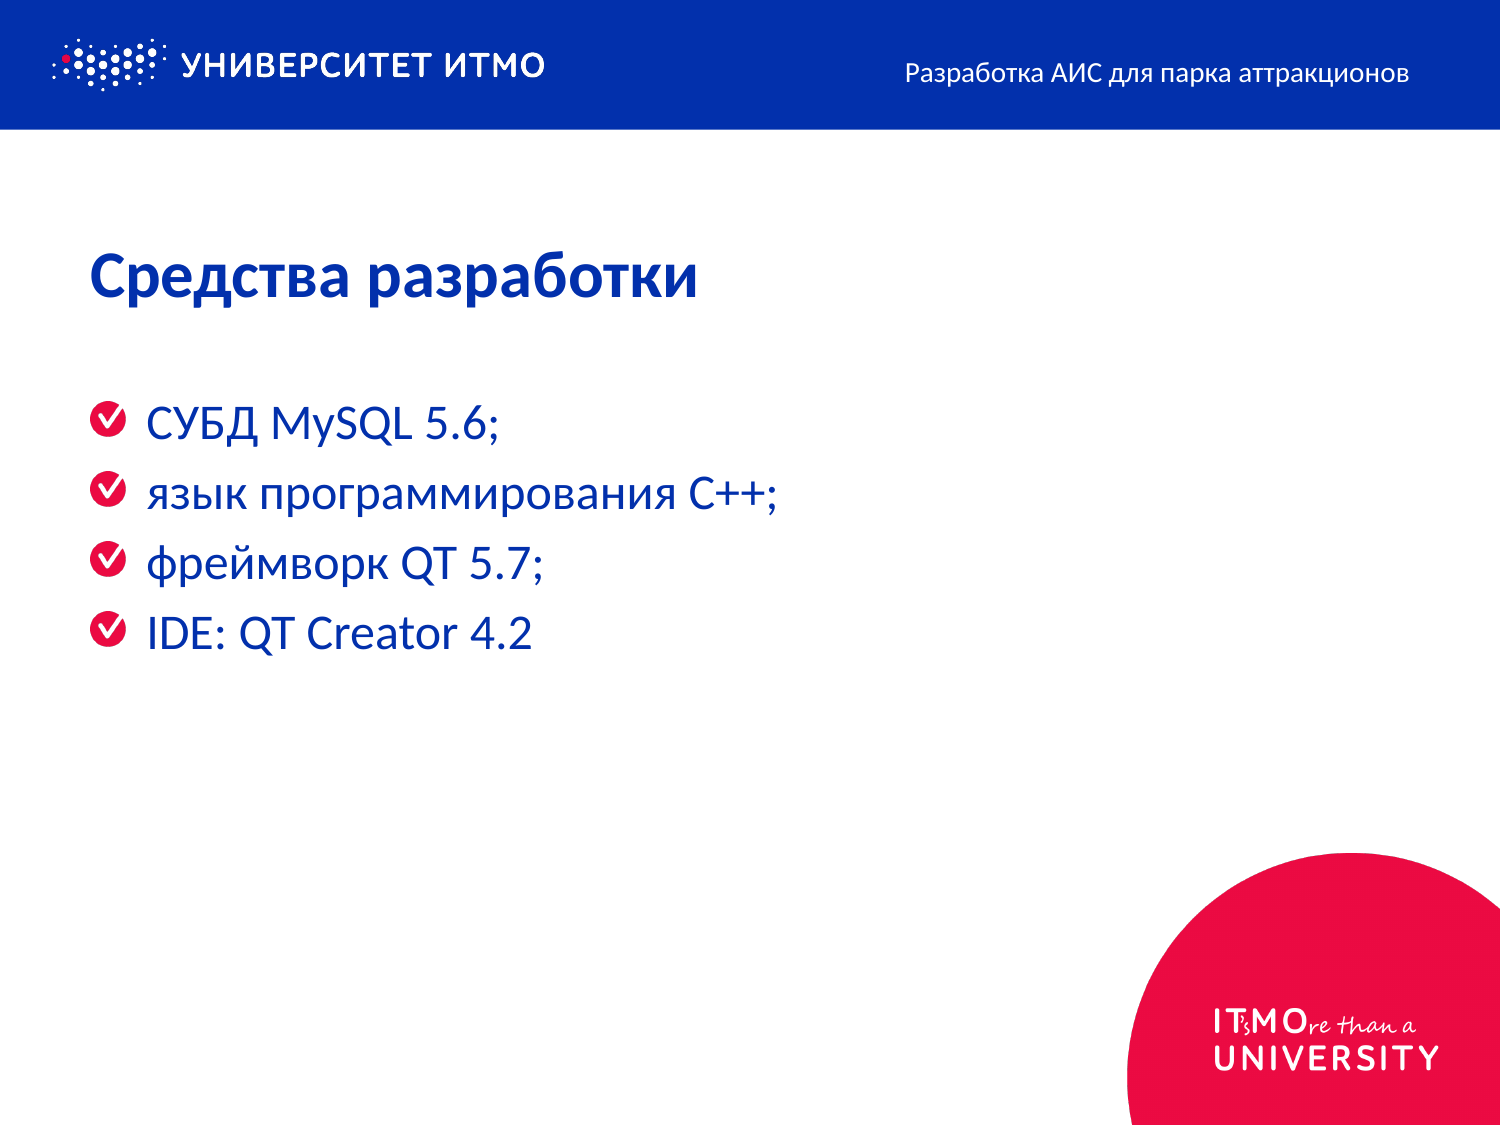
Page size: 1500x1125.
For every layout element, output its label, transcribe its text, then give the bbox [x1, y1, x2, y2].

picture [90, 401, 126, 437]
picture [90, 611, 126, 647]
list СУБД MySQL 5.6; язык программирования С++; фреймворк QT 5.7; IDE: QT Creator 4.2 [75, 381, 1403, 1005]
picture [1107, 832, 1500, 1125]
footer Разработка АИС для парка аттракционов [661, 40, 1425, 101]
picture [90, 471, 126, 507]
picture [90, 541, 126, 577]
title Средства разработки [75, 202, 1255, 339]
picture [0, 0, 596, 130]
